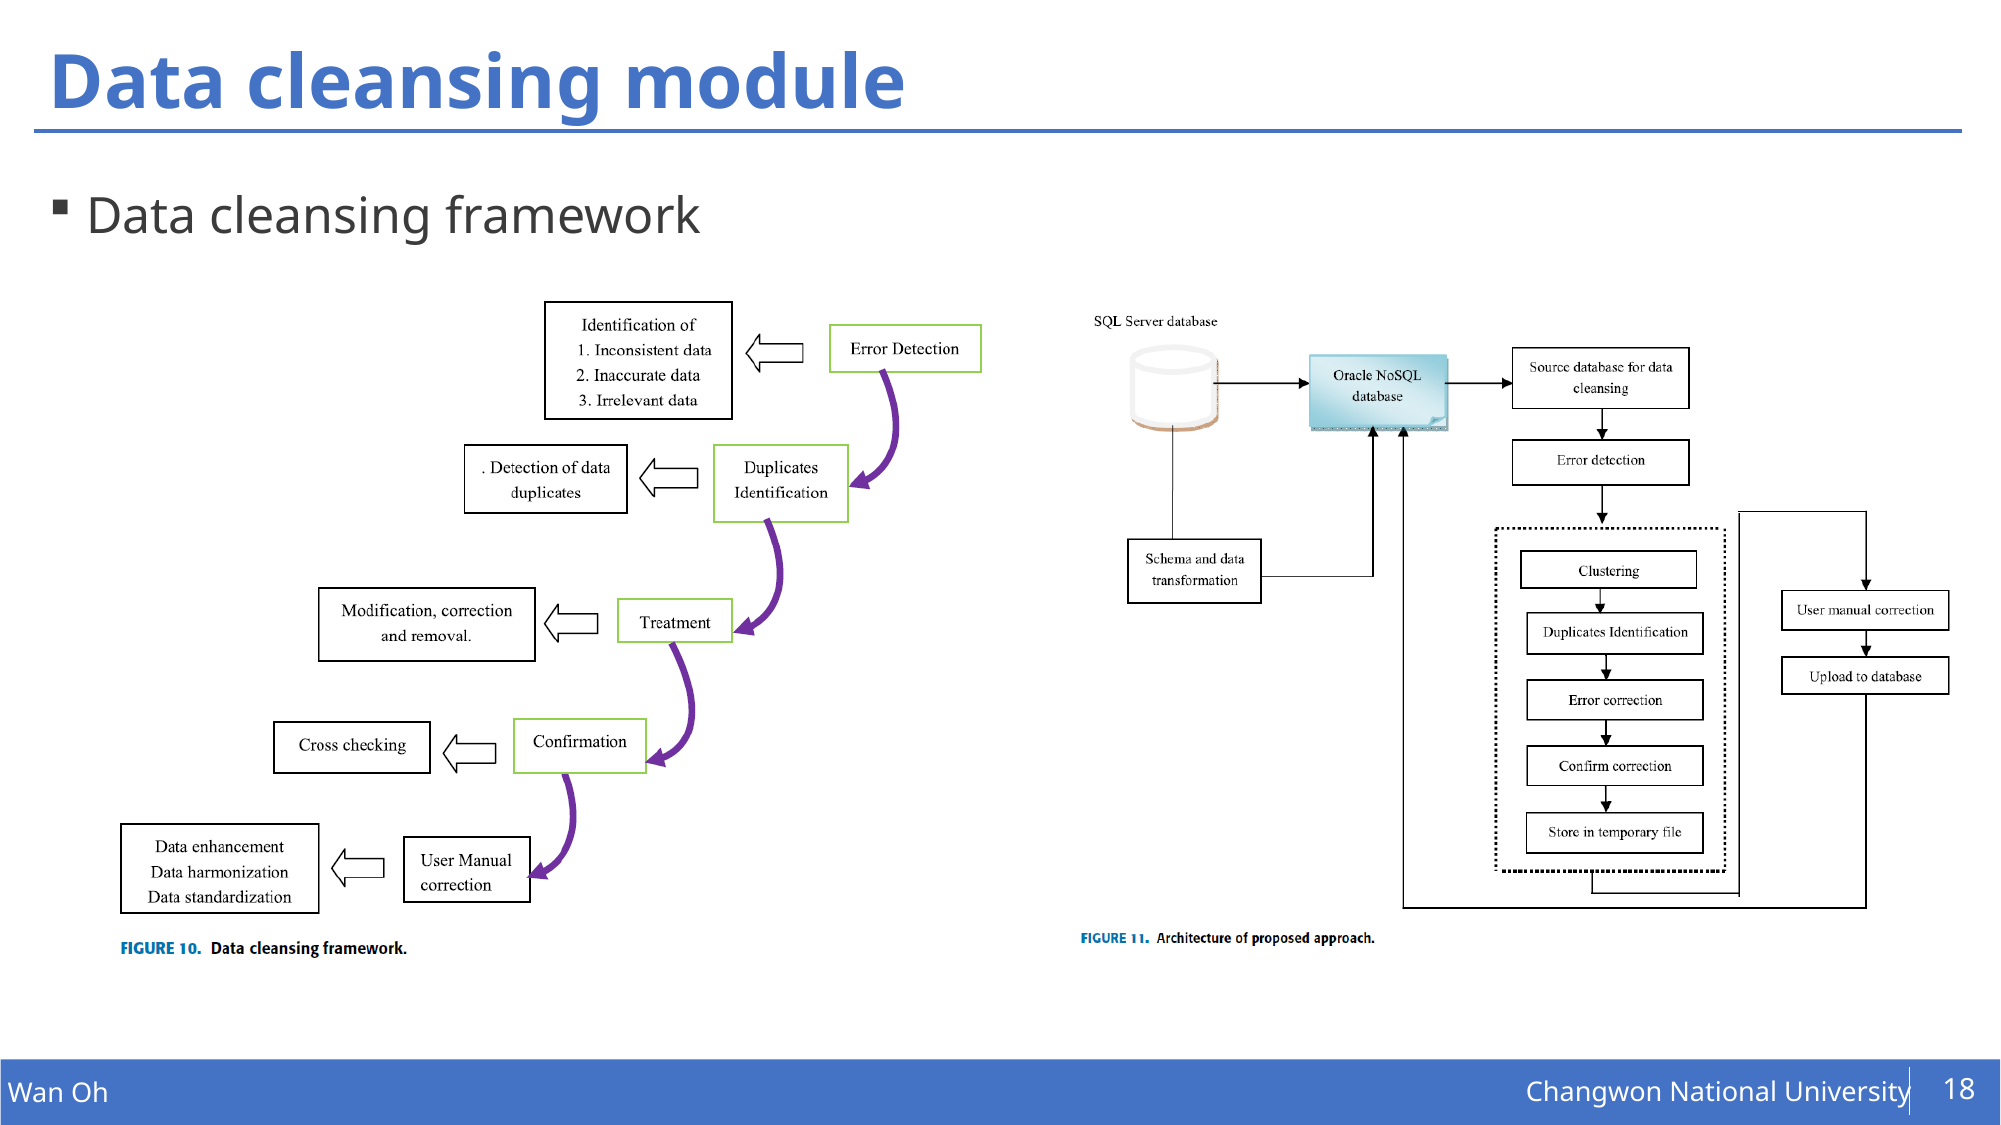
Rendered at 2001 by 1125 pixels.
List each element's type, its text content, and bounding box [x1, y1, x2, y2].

slide_number 18 [1922, 1060, 1996, 1121]
title Data cleansing module [33, 27, 1963, 143]
picture [1076, 311, 1960, 953]
list Data cleansing framework [33, 152, 1963, 997]
picture [29, 259, 1044, 973]
